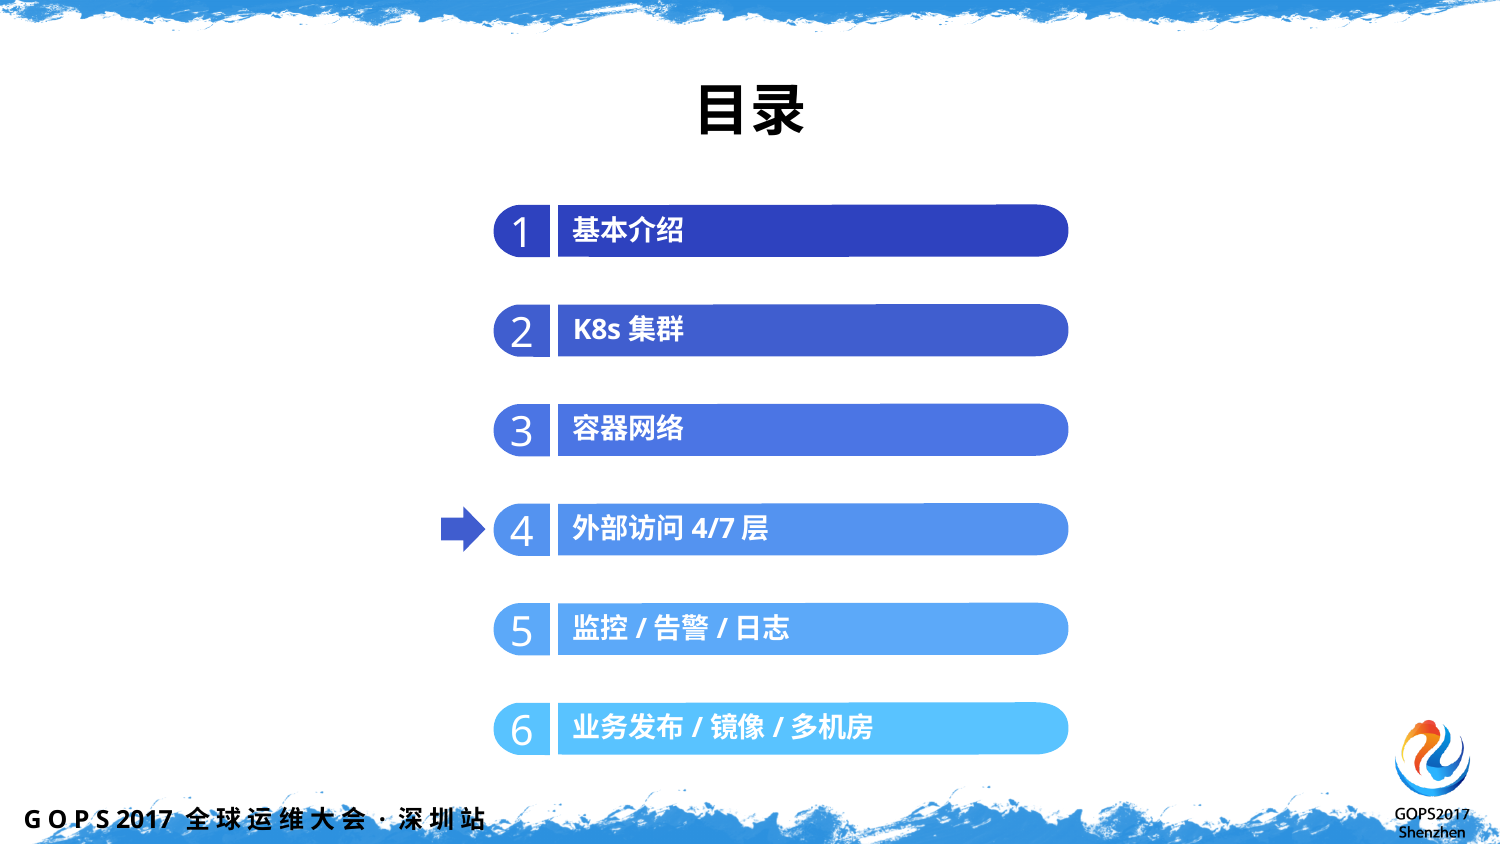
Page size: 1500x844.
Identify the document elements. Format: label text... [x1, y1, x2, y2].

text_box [493, 702, 1069, 756]
text_box [440, 503, 487, 555]
picture [0, 0, 1500, 42]
title 目录 [470, 42, 1030, 183]
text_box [493, 403, 1069, 457]
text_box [493, 304, 1069, 357]
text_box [493, 602, 1069, 656]
picture [2, 714, 1500, 844]
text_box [493, 503, 1069, 556]
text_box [493, 204, 1069, 258]
